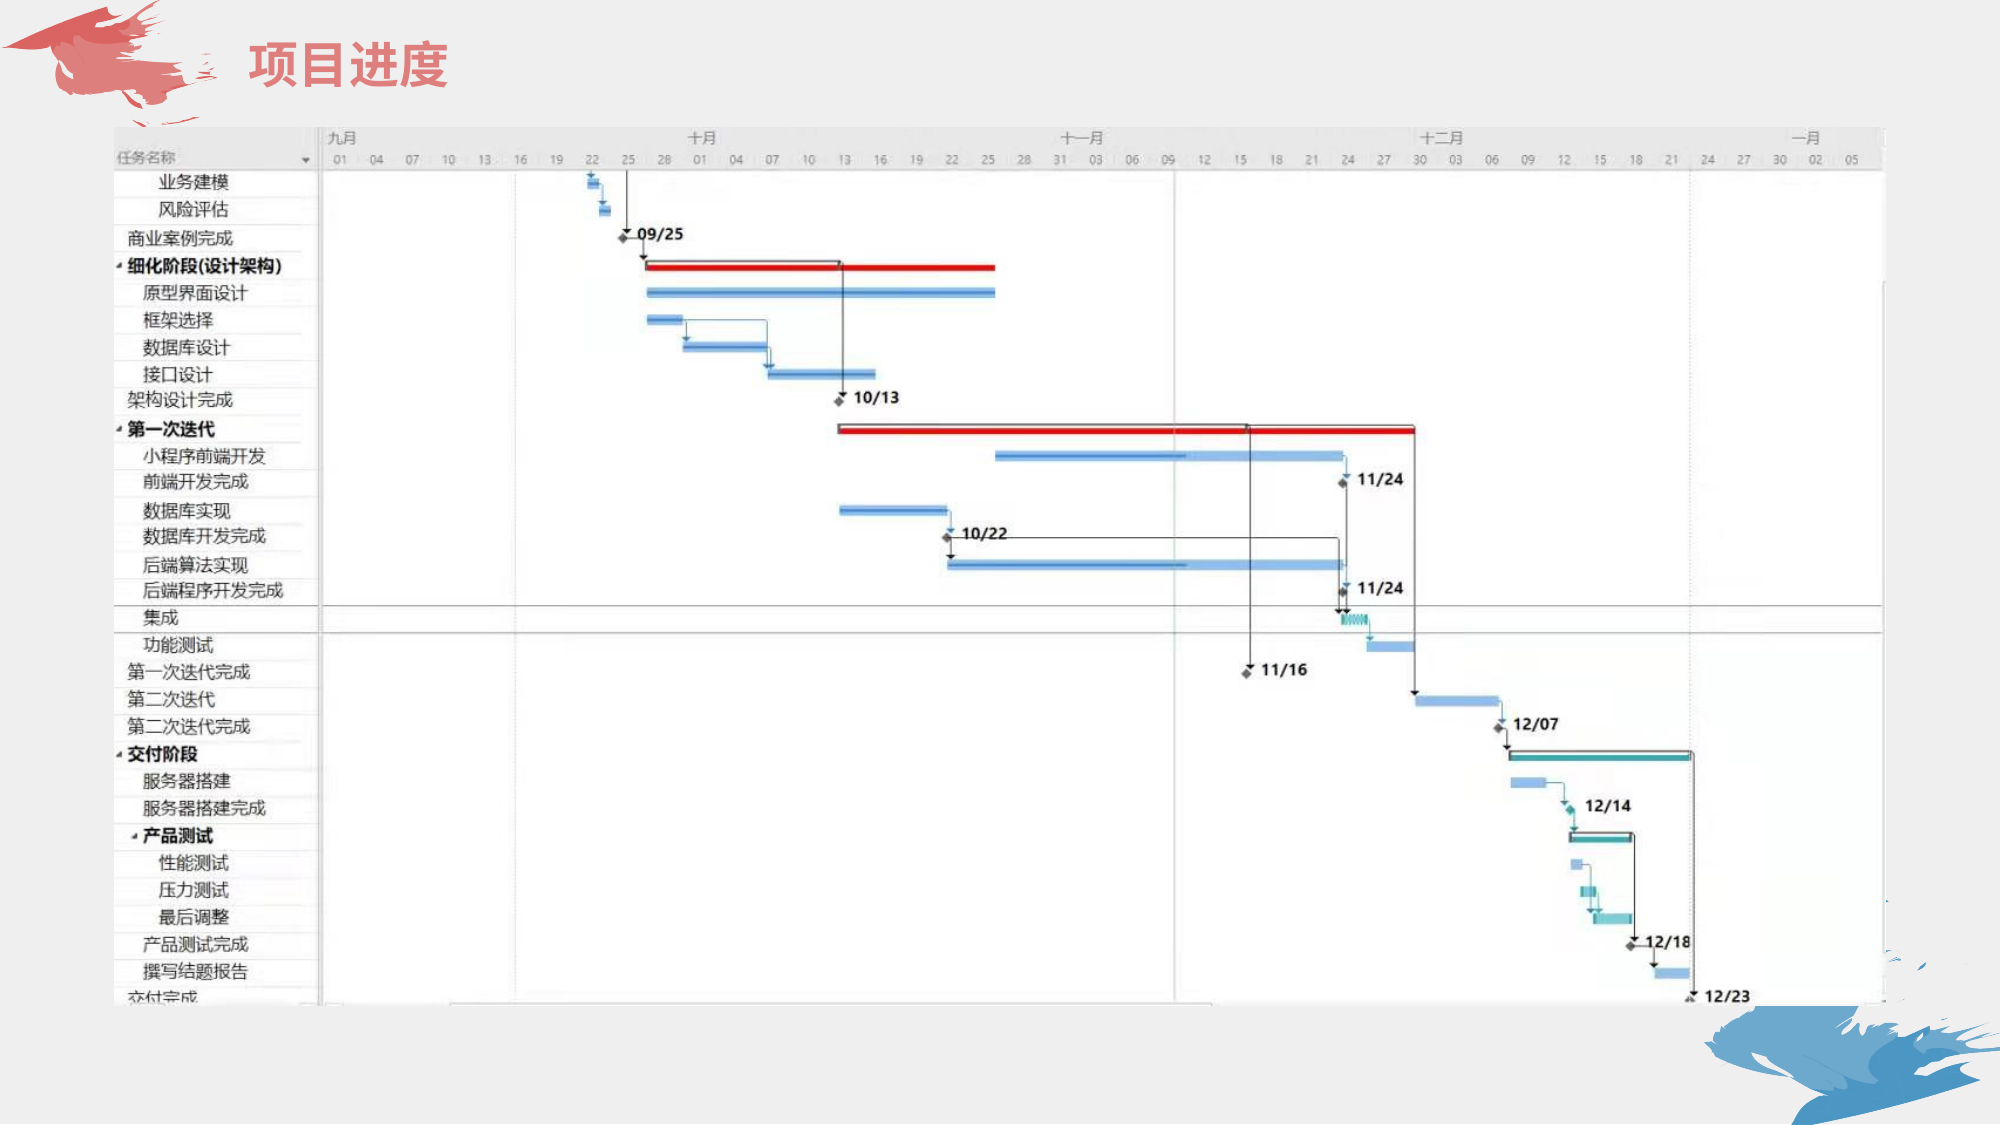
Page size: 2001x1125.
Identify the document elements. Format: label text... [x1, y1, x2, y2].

text_box 项目进度 [234, 25, 464, 101]
picture [0, 0, 2001, 1125]
